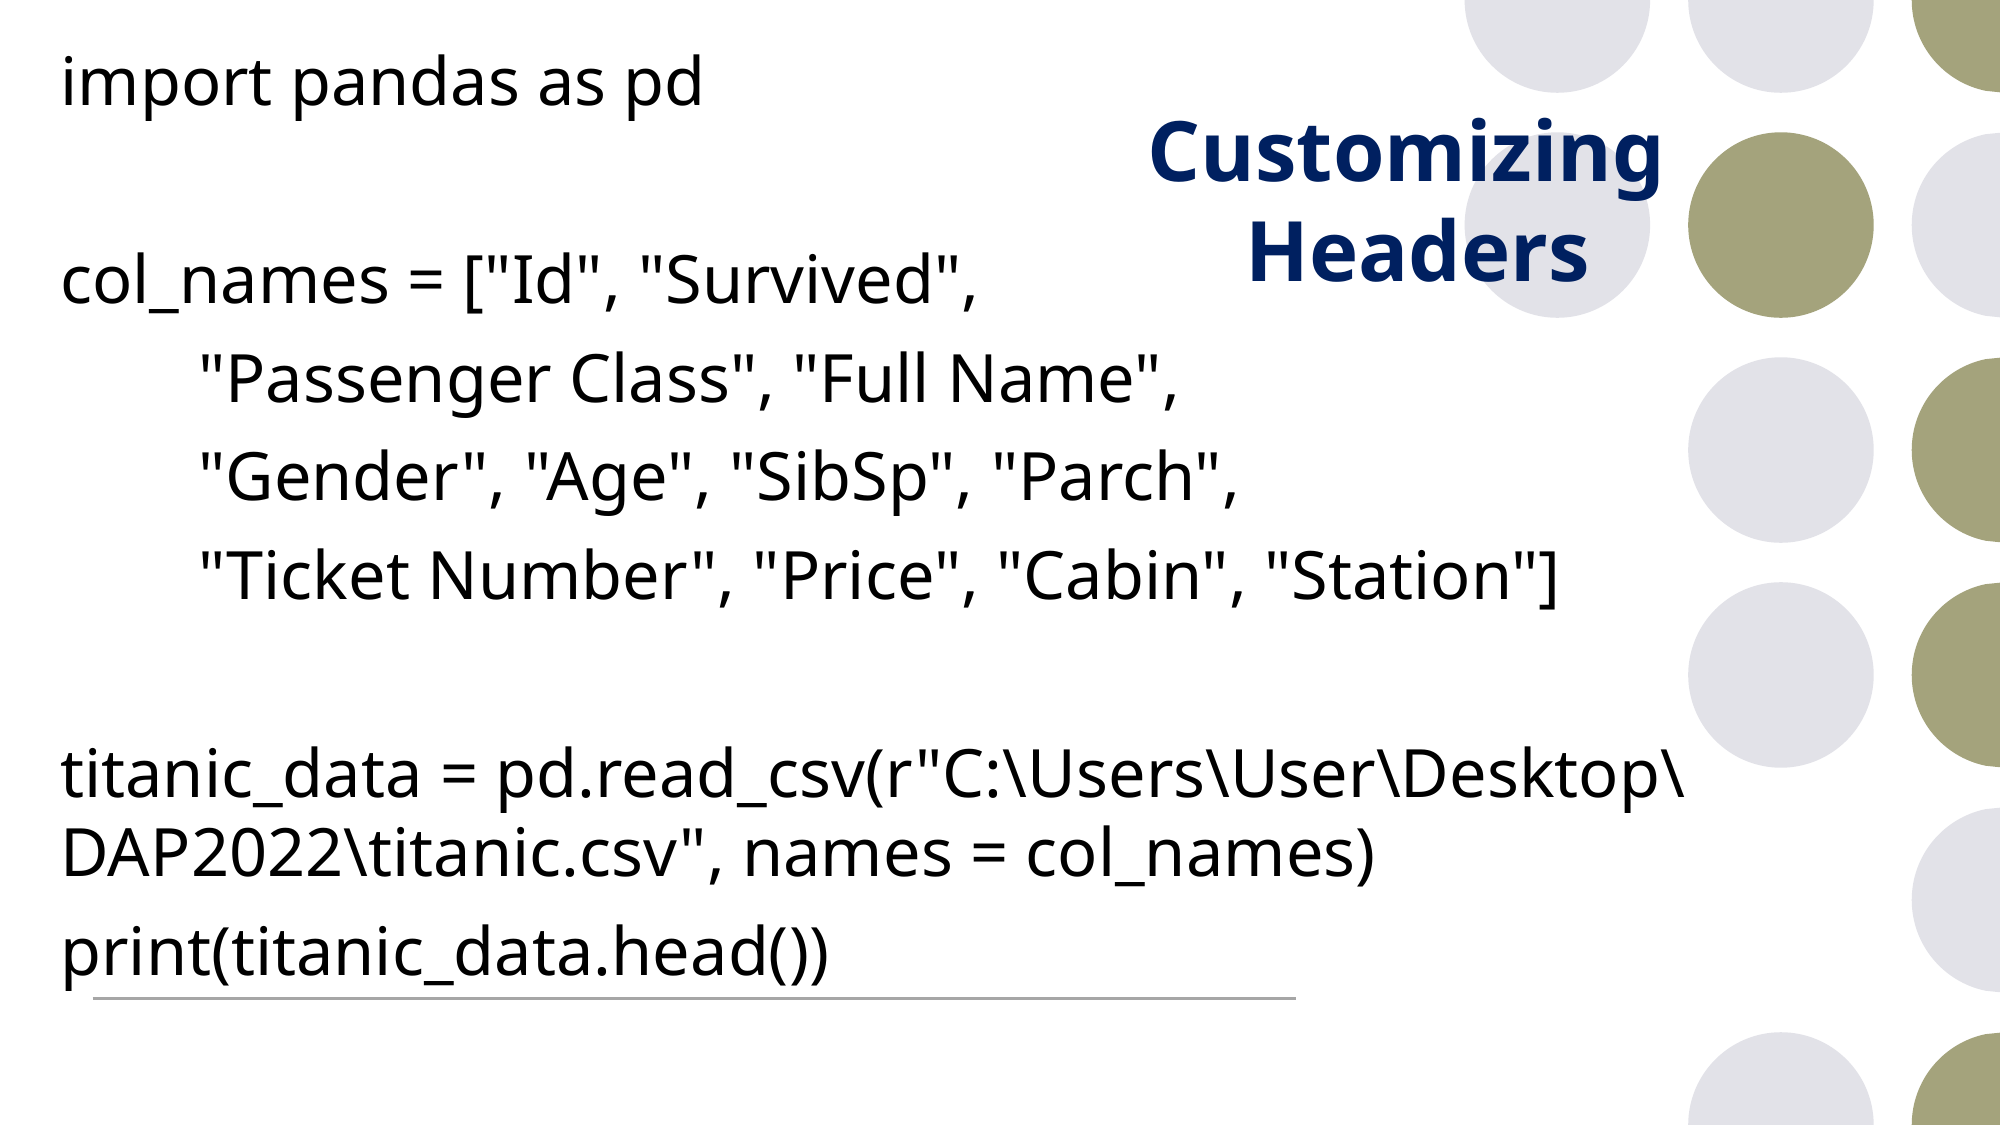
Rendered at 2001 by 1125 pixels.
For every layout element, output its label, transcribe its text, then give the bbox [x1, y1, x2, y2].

title Customizing Headers [1095, 86, 1741, 311]
list import pandas as pd col_names = ["Id", "Survived", "Passenger Class", "Full Name", "Gender", "Age", "SibSp", "Parch", "Ticket Number", "Price", "Cabin", "Station"] titanic_data = pd.read_csv(r"C:\Users\User\Desktop\DAP2022\titanic.csv", names = col_names) print(titanic_data.head()) [45, 31, 1977, 1078]
